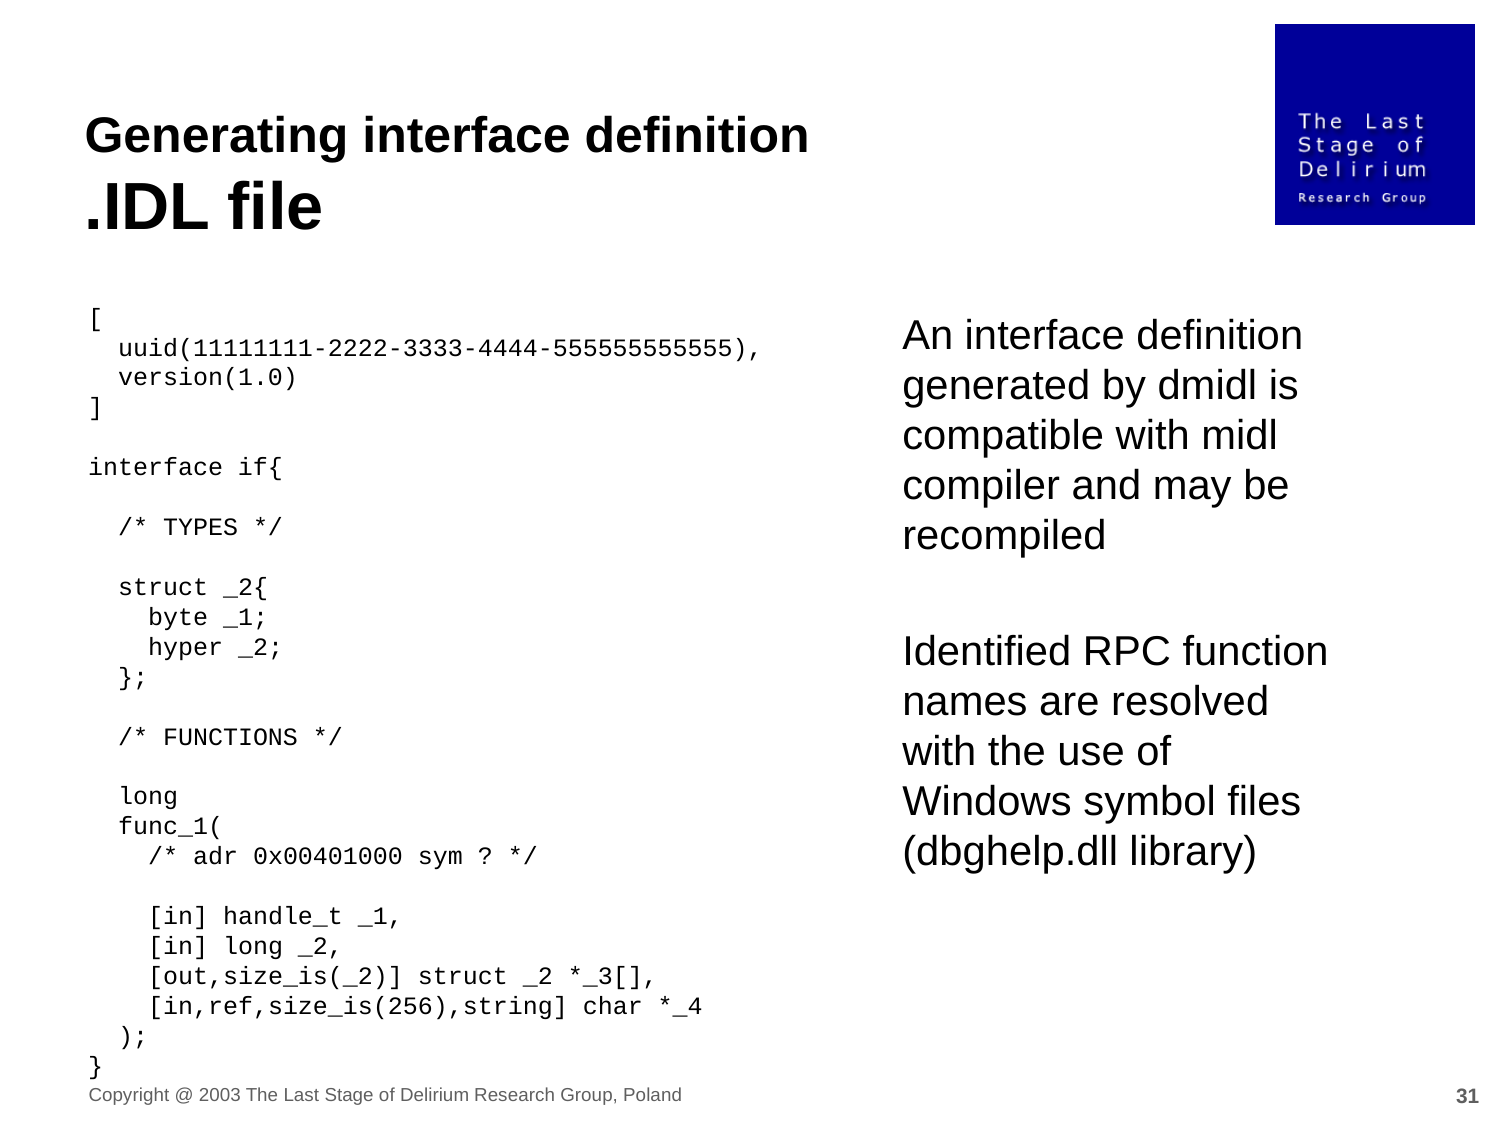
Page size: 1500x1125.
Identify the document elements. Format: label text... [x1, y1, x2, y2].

picture [1275, 24, 1475, 225]
text_box [ uuid(11111111-2222-3333-4444-555555555555), version(1.0) ] interface if{ /* TYPES */ struct _2{ byte _1; hyper _2; }; /* FUNCTIONS */ long func_1( /* adr 0x00401000 sym ? */ [in] handle_t _1, [in] long _2, [out,size_is(_2)] struct _2 *_3[], [in,ref,size_is(256),string] char *_4 ); } [73, 293, 1150, 1087]
text_box An interface definition generated by dmidl is compatible with midl compiler and may be recompiled Identified RPC function names are resolved with the use of Windows symbol files (dbghelp.dll library) [887, 299, 1363, 882]
text_box Generating interface definition .IDL file [69, 95, 1150, 250]
